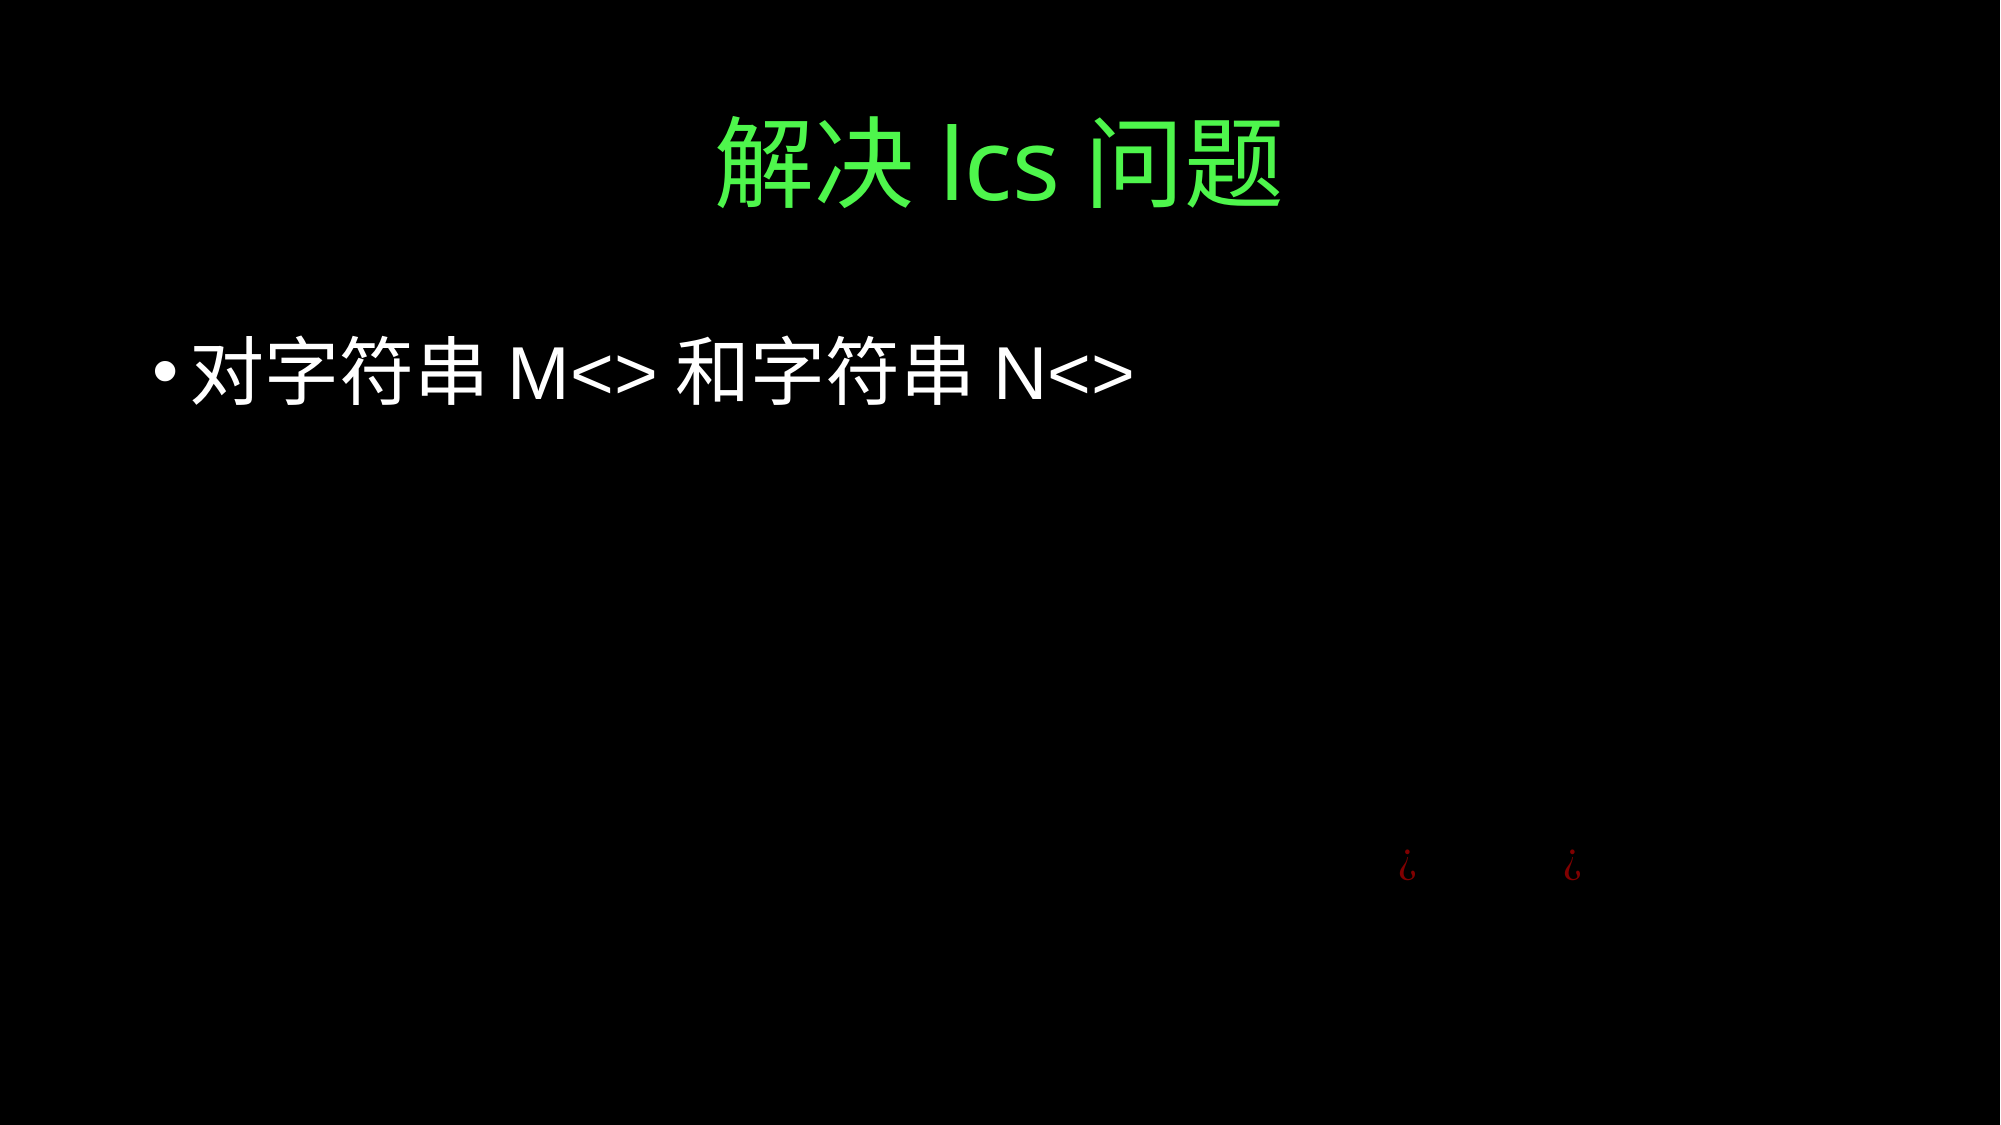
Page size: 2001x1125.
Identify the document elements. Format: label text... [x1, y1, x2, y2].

title 解决lcs问题 [137, 59, 1863, 278]
